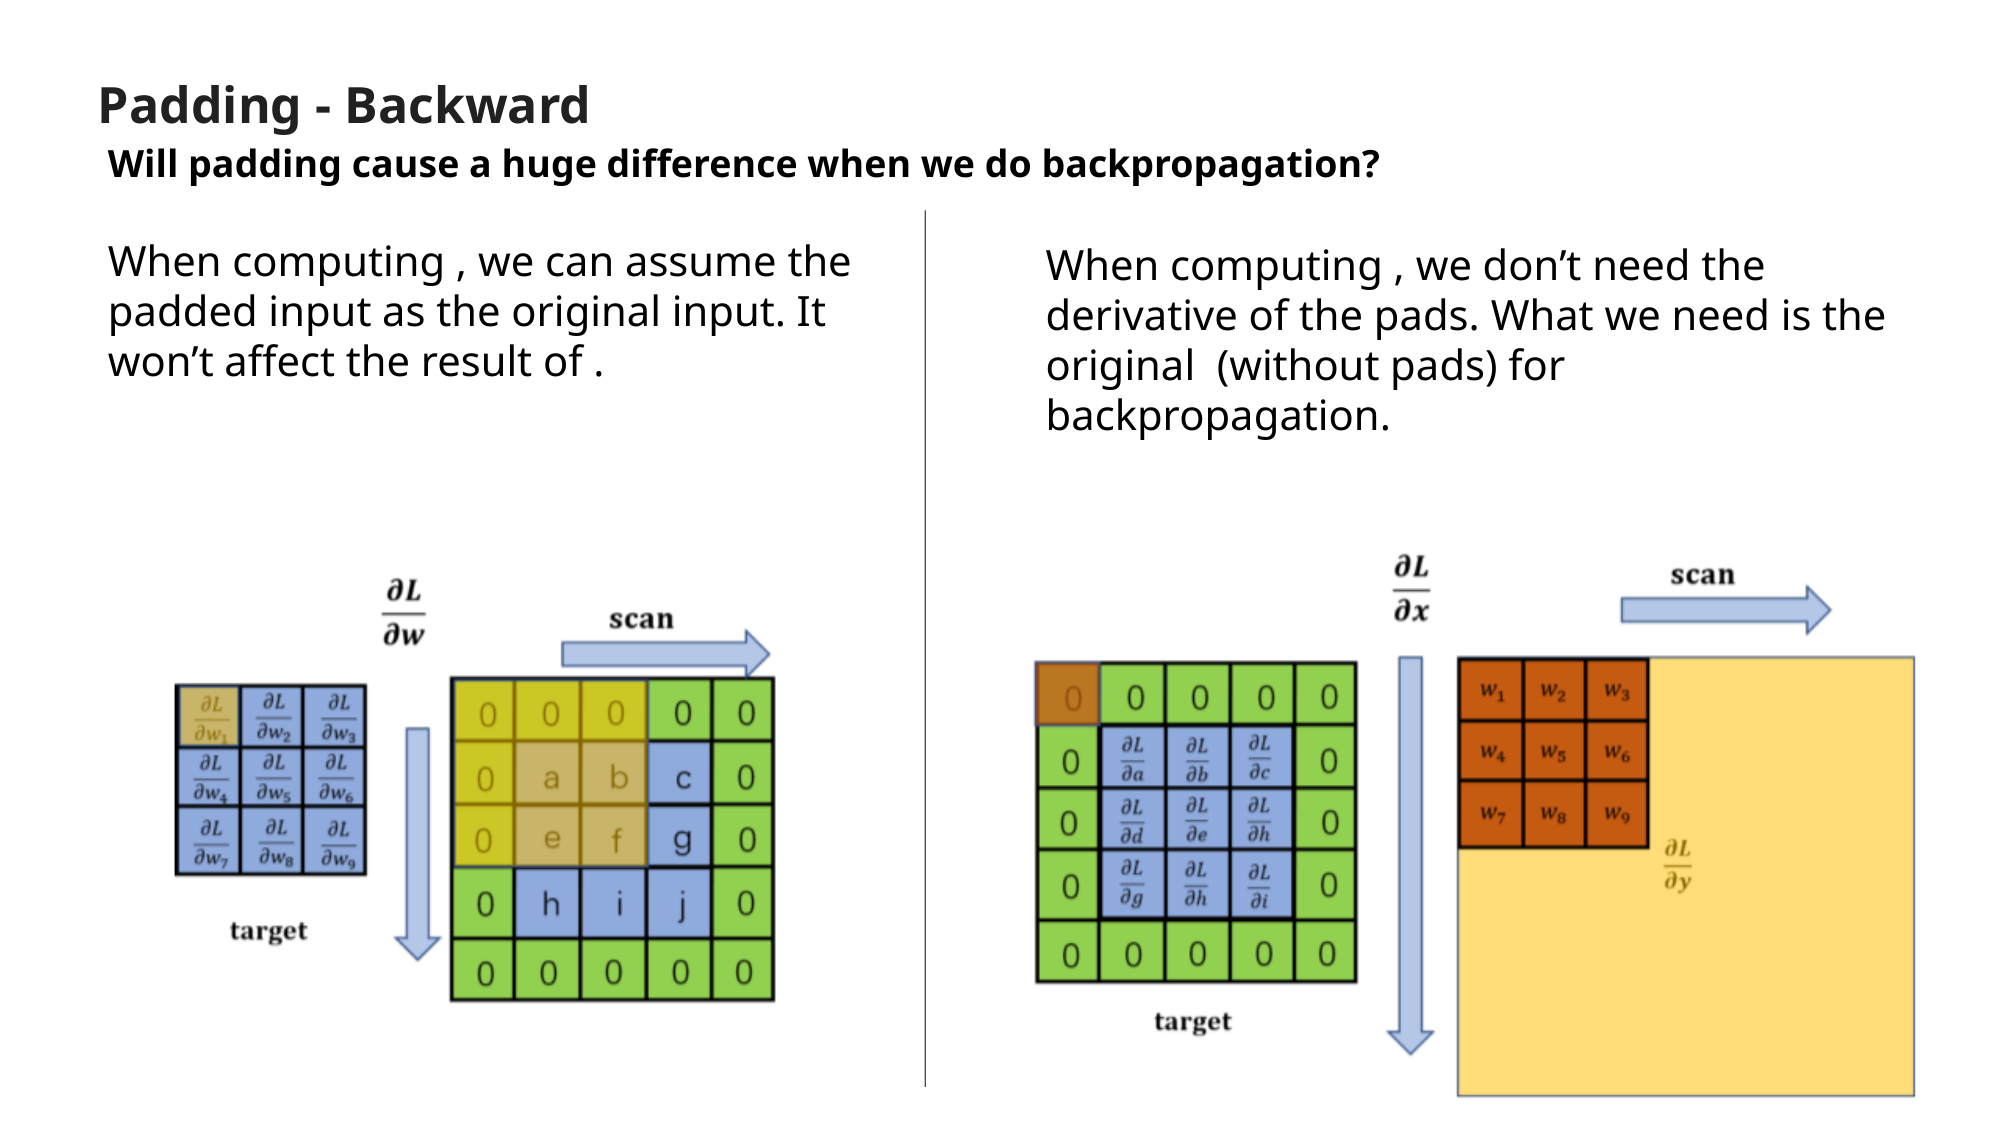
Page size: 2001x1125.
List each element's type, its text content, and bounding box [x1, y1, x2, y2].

picture [92, 543, 822, 1048]
text_box Padding - Backward [15, 36, 1000, 141]
picture [1007, 526, 1946, 1125]
text_box Will padding cause a huge difference when we do backpropagation? [100, 132, 1479, 193]
